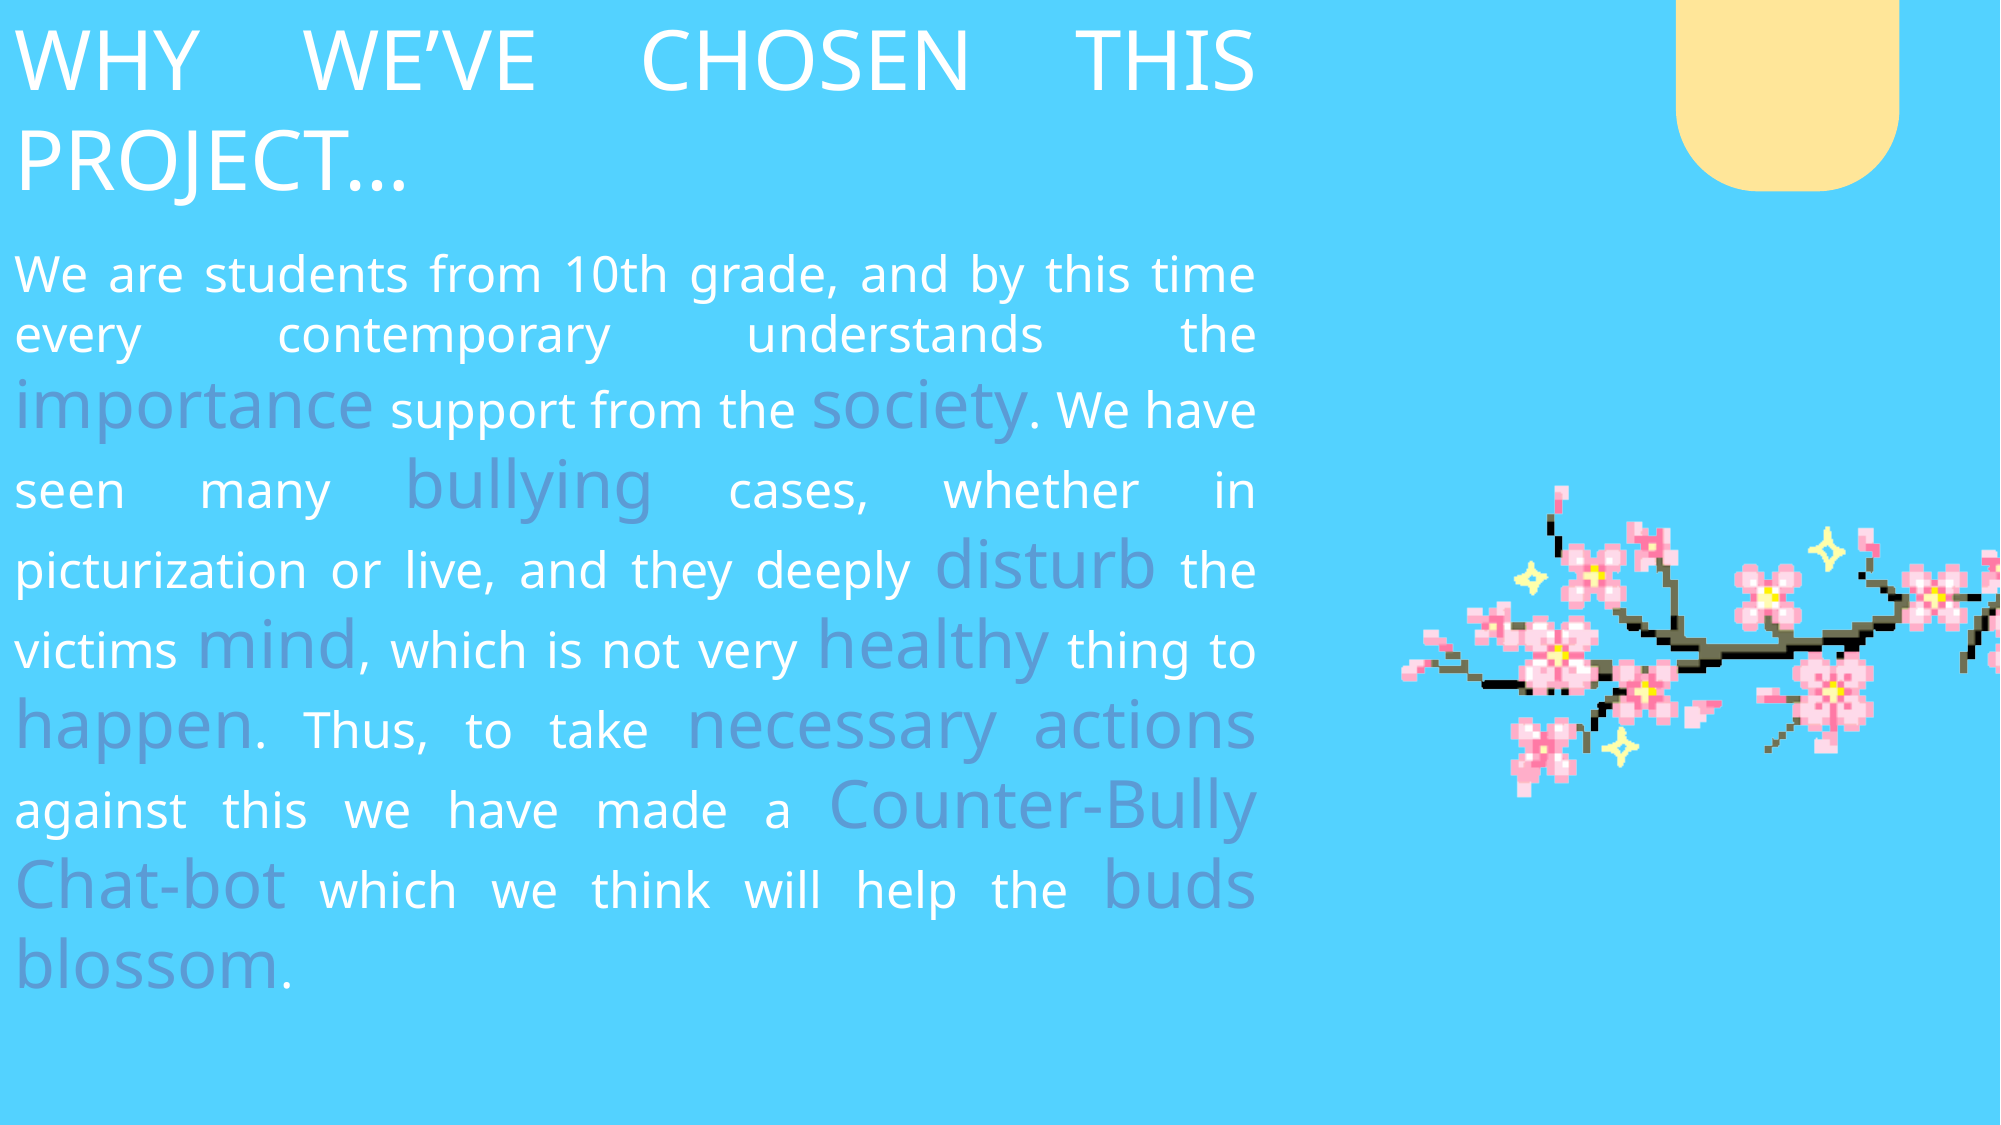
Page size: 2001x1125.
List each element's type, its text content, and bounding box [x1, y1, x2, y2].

picture [1397, 461, 2000, 1026]
text_box WHY WE’VE CHOSEN THIS PROJECT… We are students from 10th grade, and by this time every contemporary understands the importance support from the society. We have seen many bullying cases, whether in picturization or live, and they deeply disturb the victims mind, which is not very healthy thing to happen. Thus, to take necessary actions against this we have made a Counter-Bully Chat-bot which we think will help the buds blossom. [0, 0, 1273, 1010]
text_box [1674, 0, 1901, 193]
